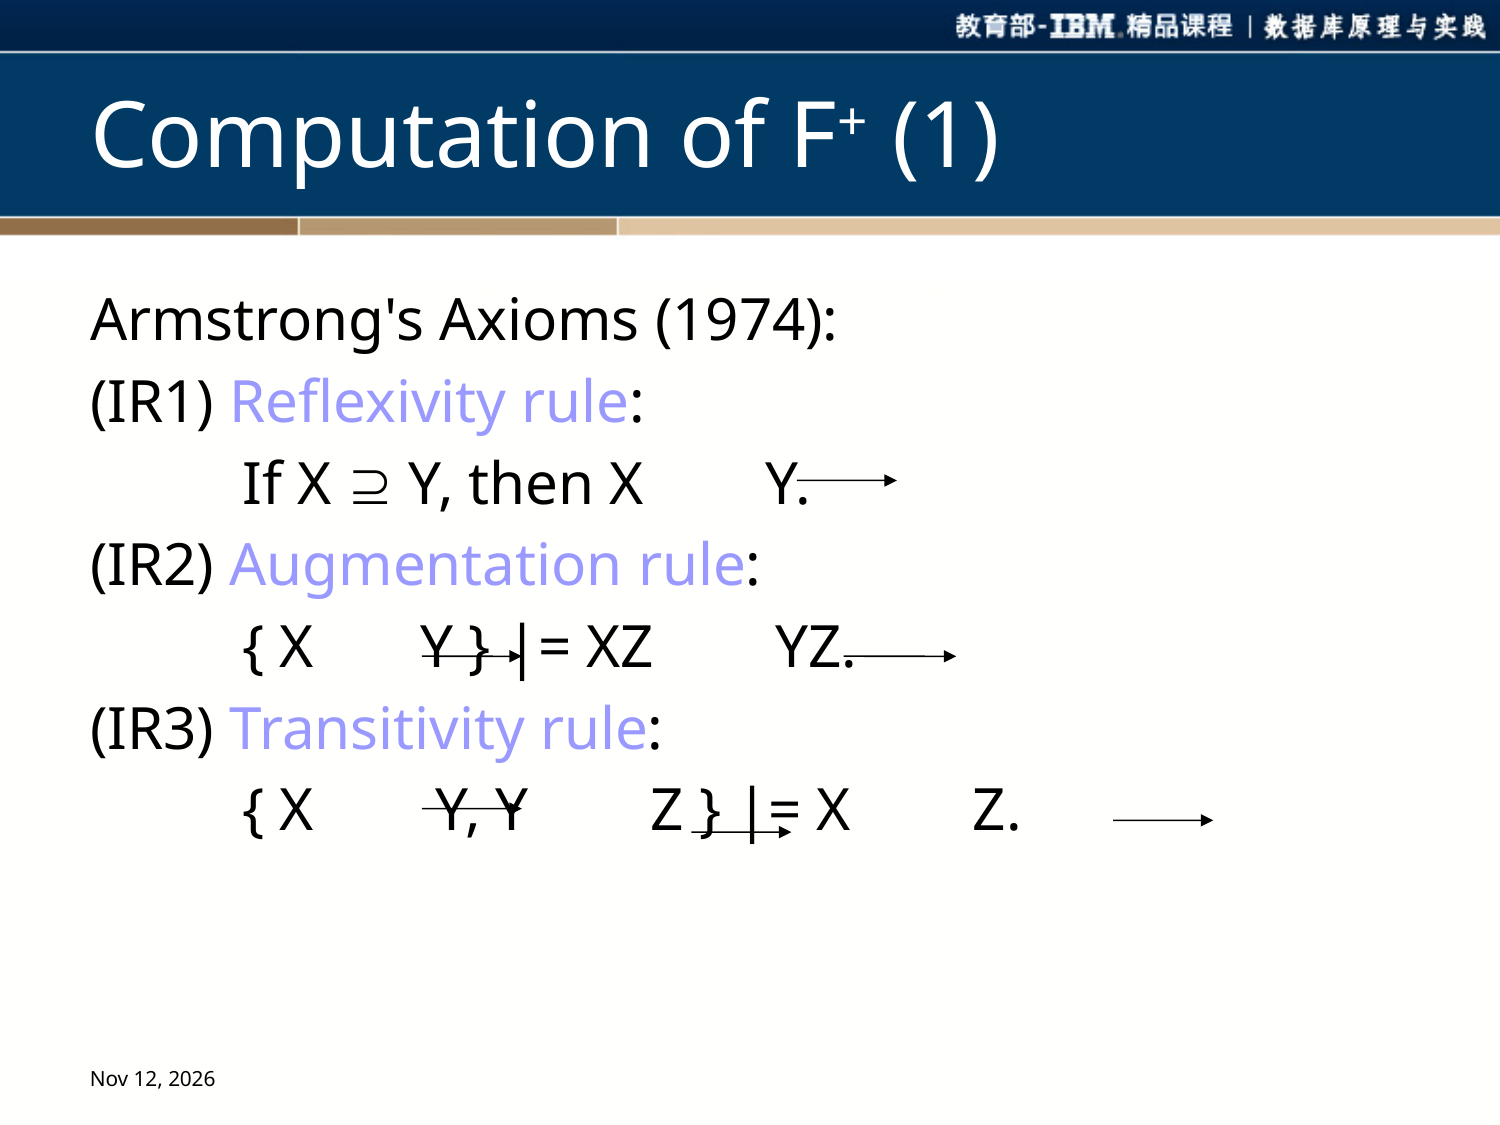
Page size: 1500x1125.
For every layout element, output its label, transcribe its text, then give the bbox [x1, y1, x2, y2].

picture [0, 0, 1500, 1125]
text_box [1113, 814, 1214, 827]
text_box [843, 650, 957, 663]
text_box [421, 650, 522, 663]
text_box [421, 802, 522, 815]
text_box [796, 474, 897, 487]
text_box [691, 825, 792, 839]
title Computation of F+ (1) [75, 50, 1425, 213]
list Armstrong's Axioms (1974): (IR1) Reflexivity rule: If X  Y, then X Y. (IR2) Augmentation rule: { X Y } |= XZ YZ. (IR3) Transitivity rule: { X Y, Y Z } |= X Z. [75, 275, 1425, 1032]
